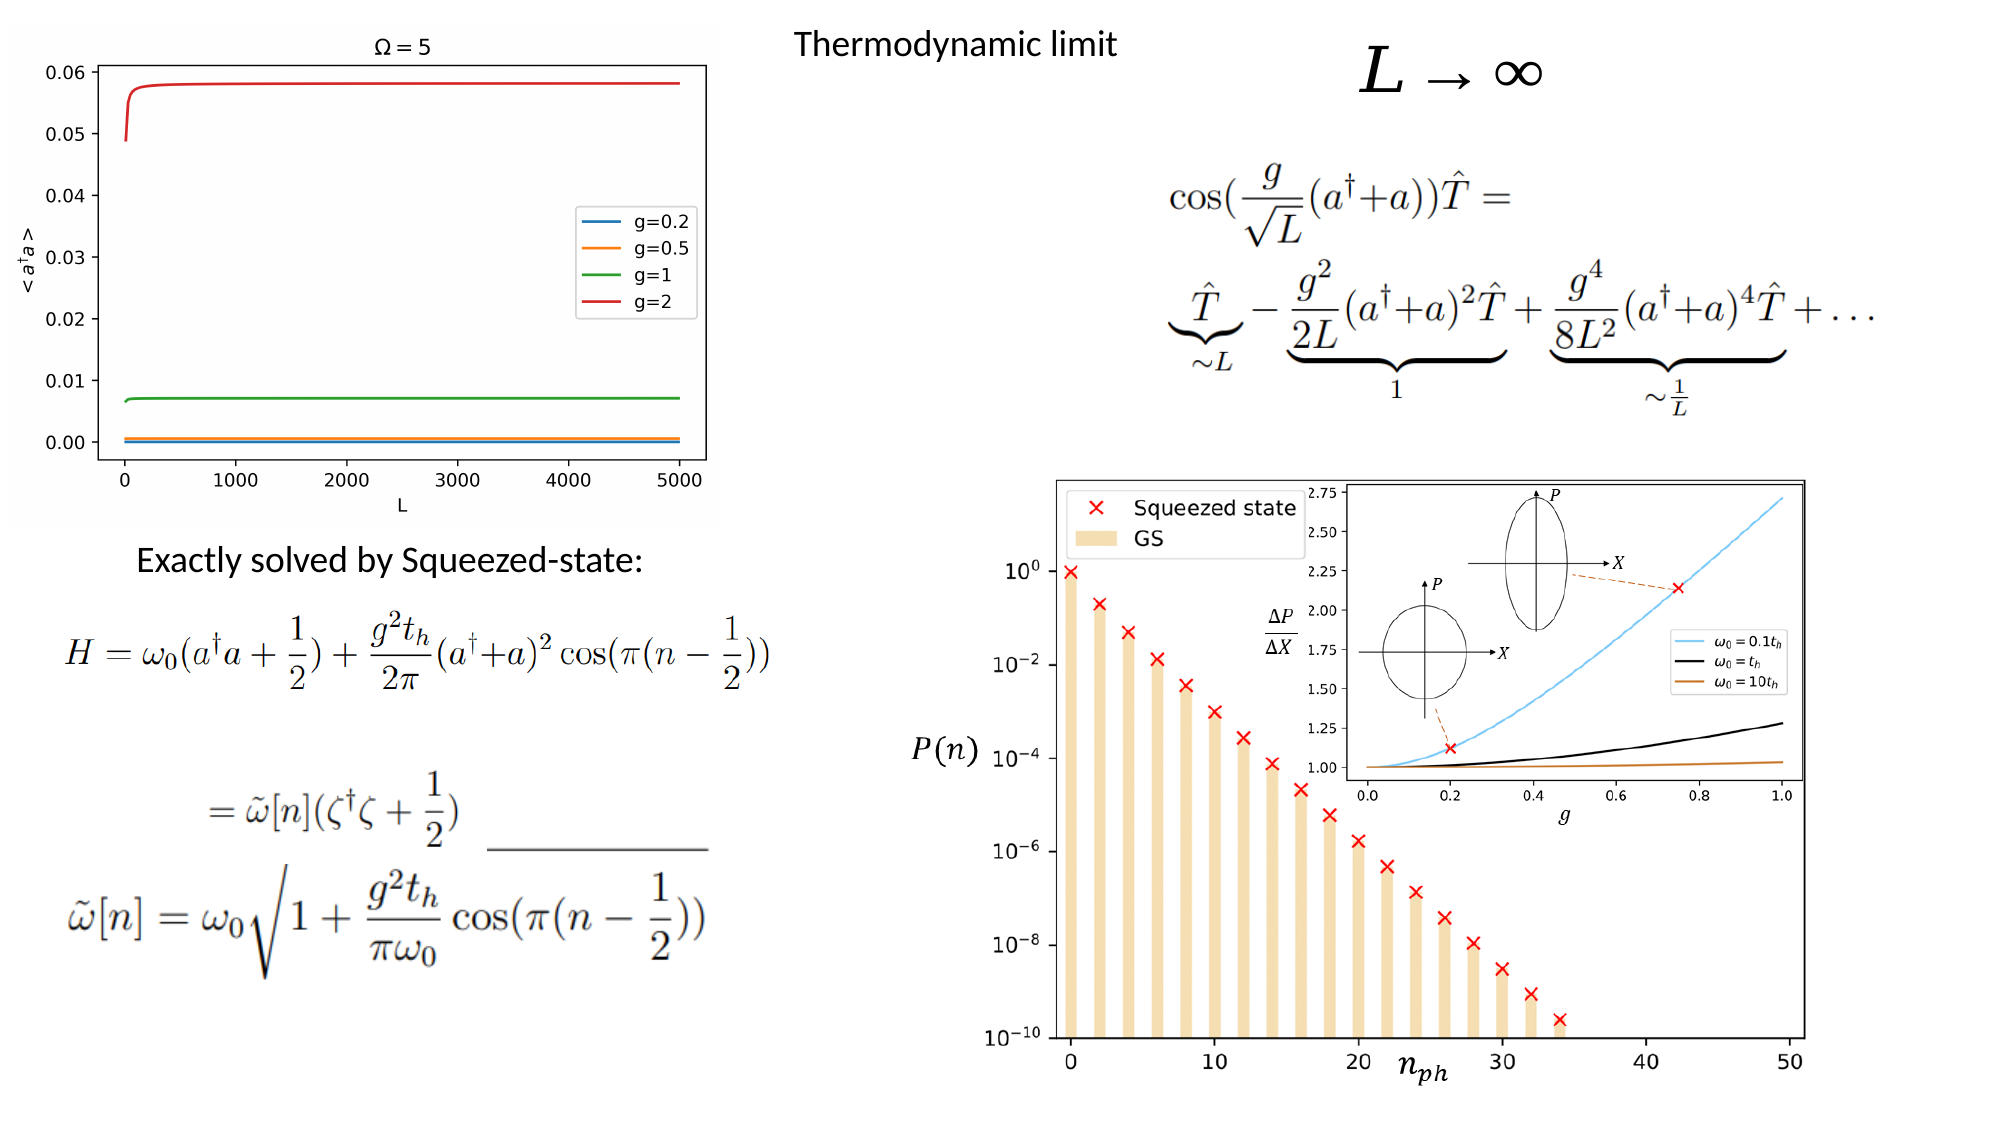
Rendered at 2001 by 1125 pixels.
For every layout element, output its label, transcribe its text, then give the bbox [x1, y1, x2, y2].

text_box Exactly solved by Squeezed-state: [121, 528, 668, 588]
picture [7, 25, 719, 528]
picture [37, 767, 753, 1022]
picture [852, 131, 2000, 1095]
picture [34, 591, 786, 707]
text_box Thermodynamic limit [779, 11, 1134, 72]
